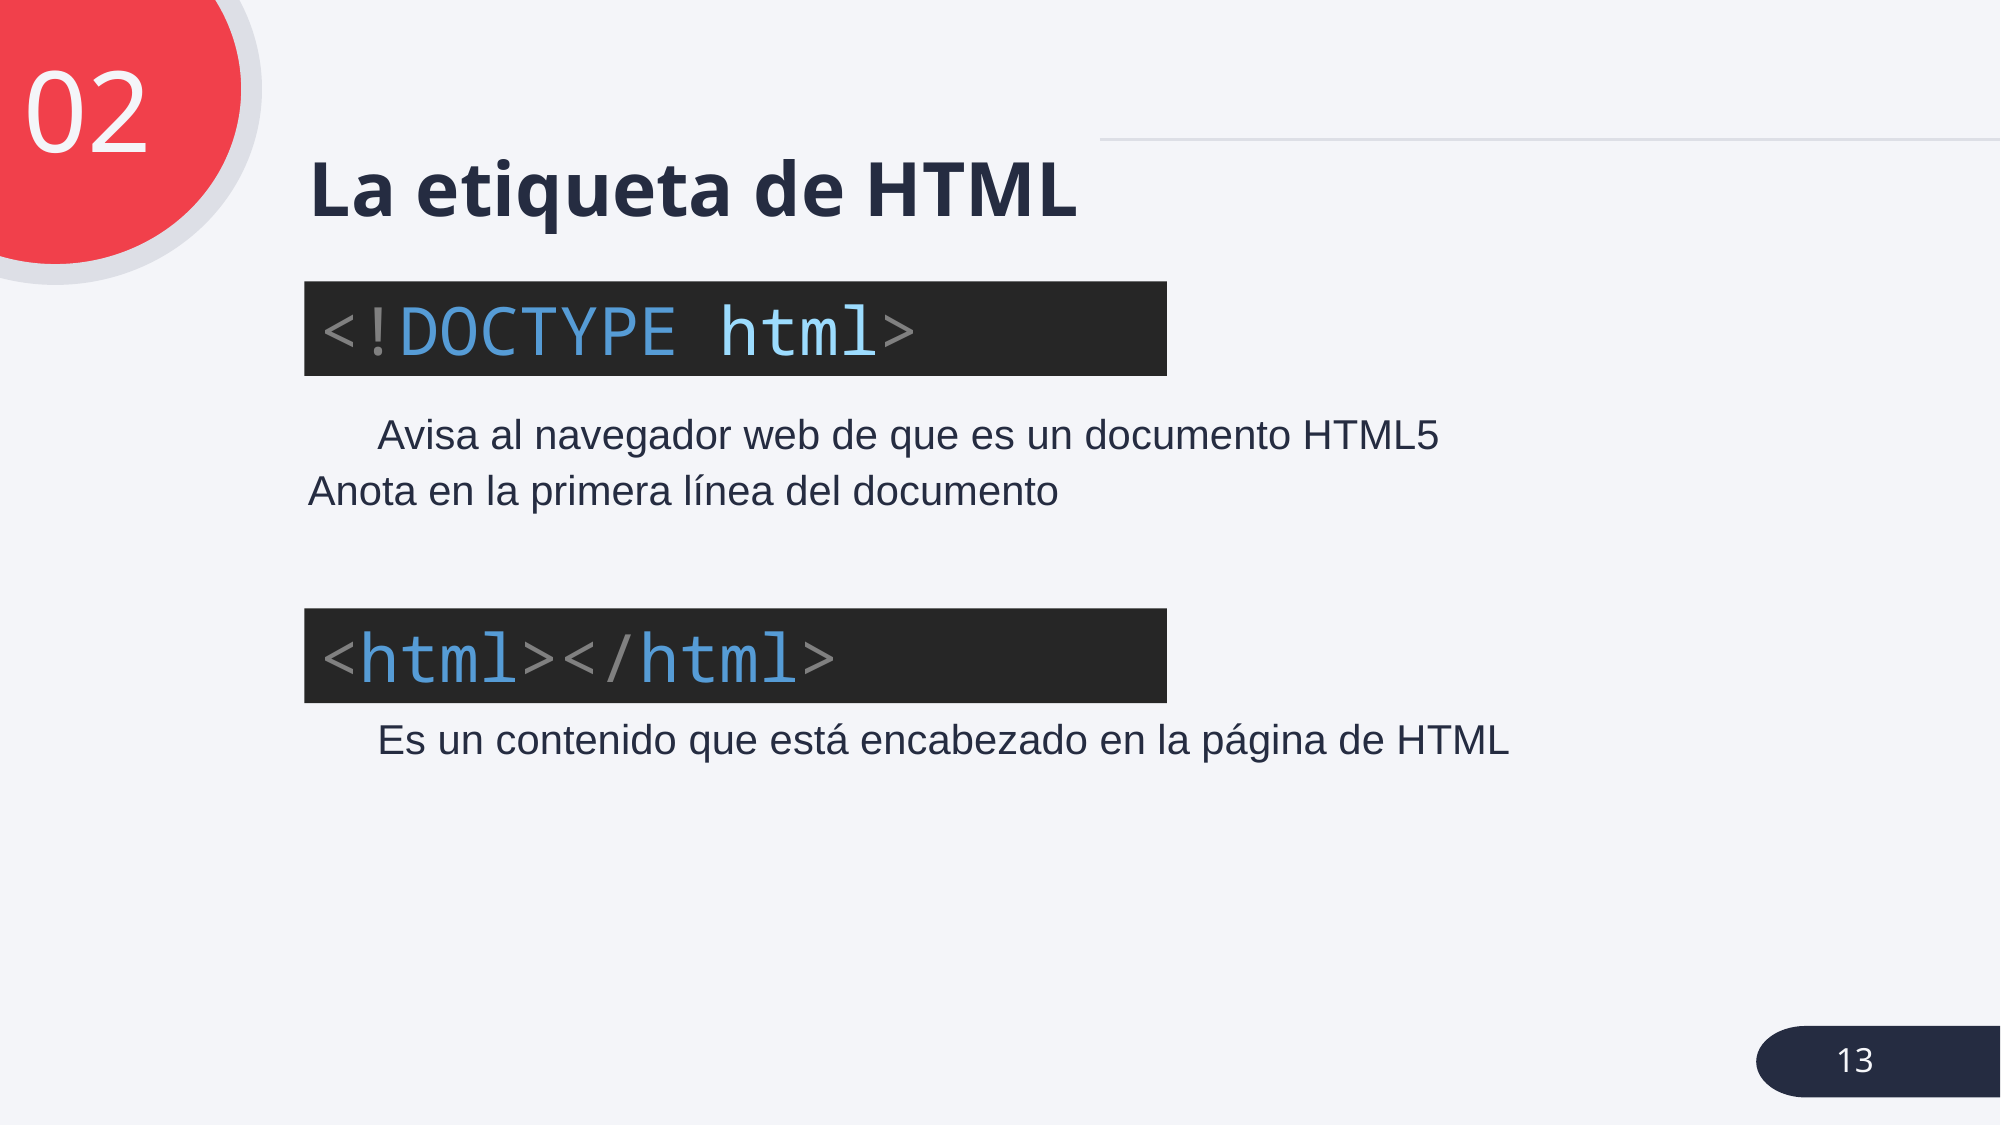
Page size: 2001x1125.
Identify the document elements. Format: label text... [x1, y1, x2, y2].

list Avisa al navegador web de que es un documento HTML5 Anota en la primera línea del documento Es un contenido que está encabezado en la página de HTML [137, 299, 1863, 1014]
title La etiqueta de HTML [293, 141, 1650, 243]
text_box <html></html> [304, 608, 1167, 704]
list 02 [0, 47, 167, 186]
text_box <!DOCTYPE html> [304, 281, 1167, 376]
slide_number 13 [1820, 1031, 1984, 1092]
